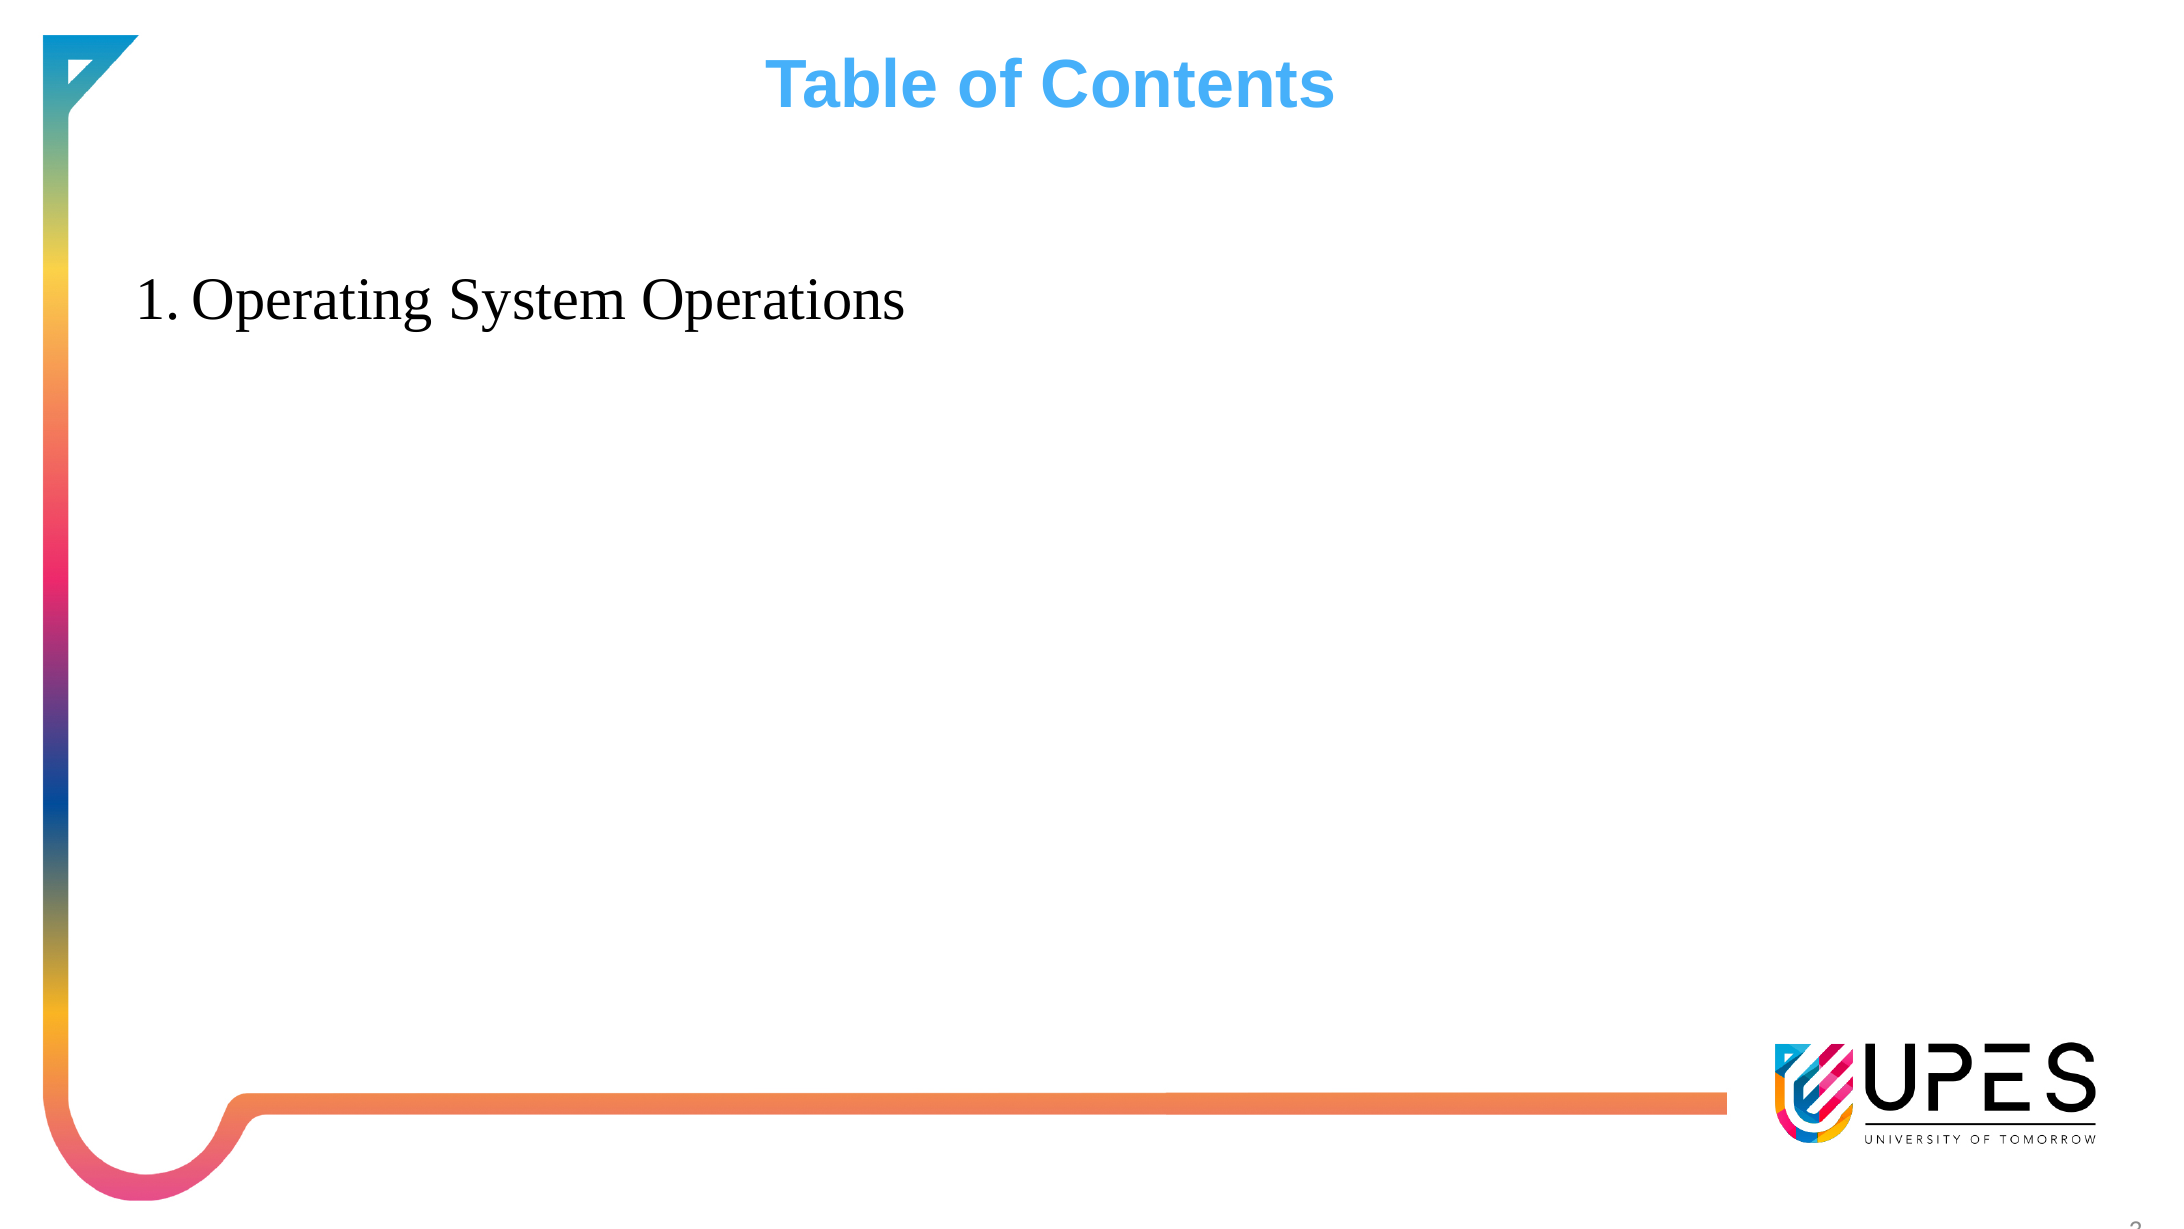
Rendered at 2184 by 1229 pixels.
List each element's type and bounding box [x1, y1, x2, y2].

list [0, 0, 2184, 1229]
